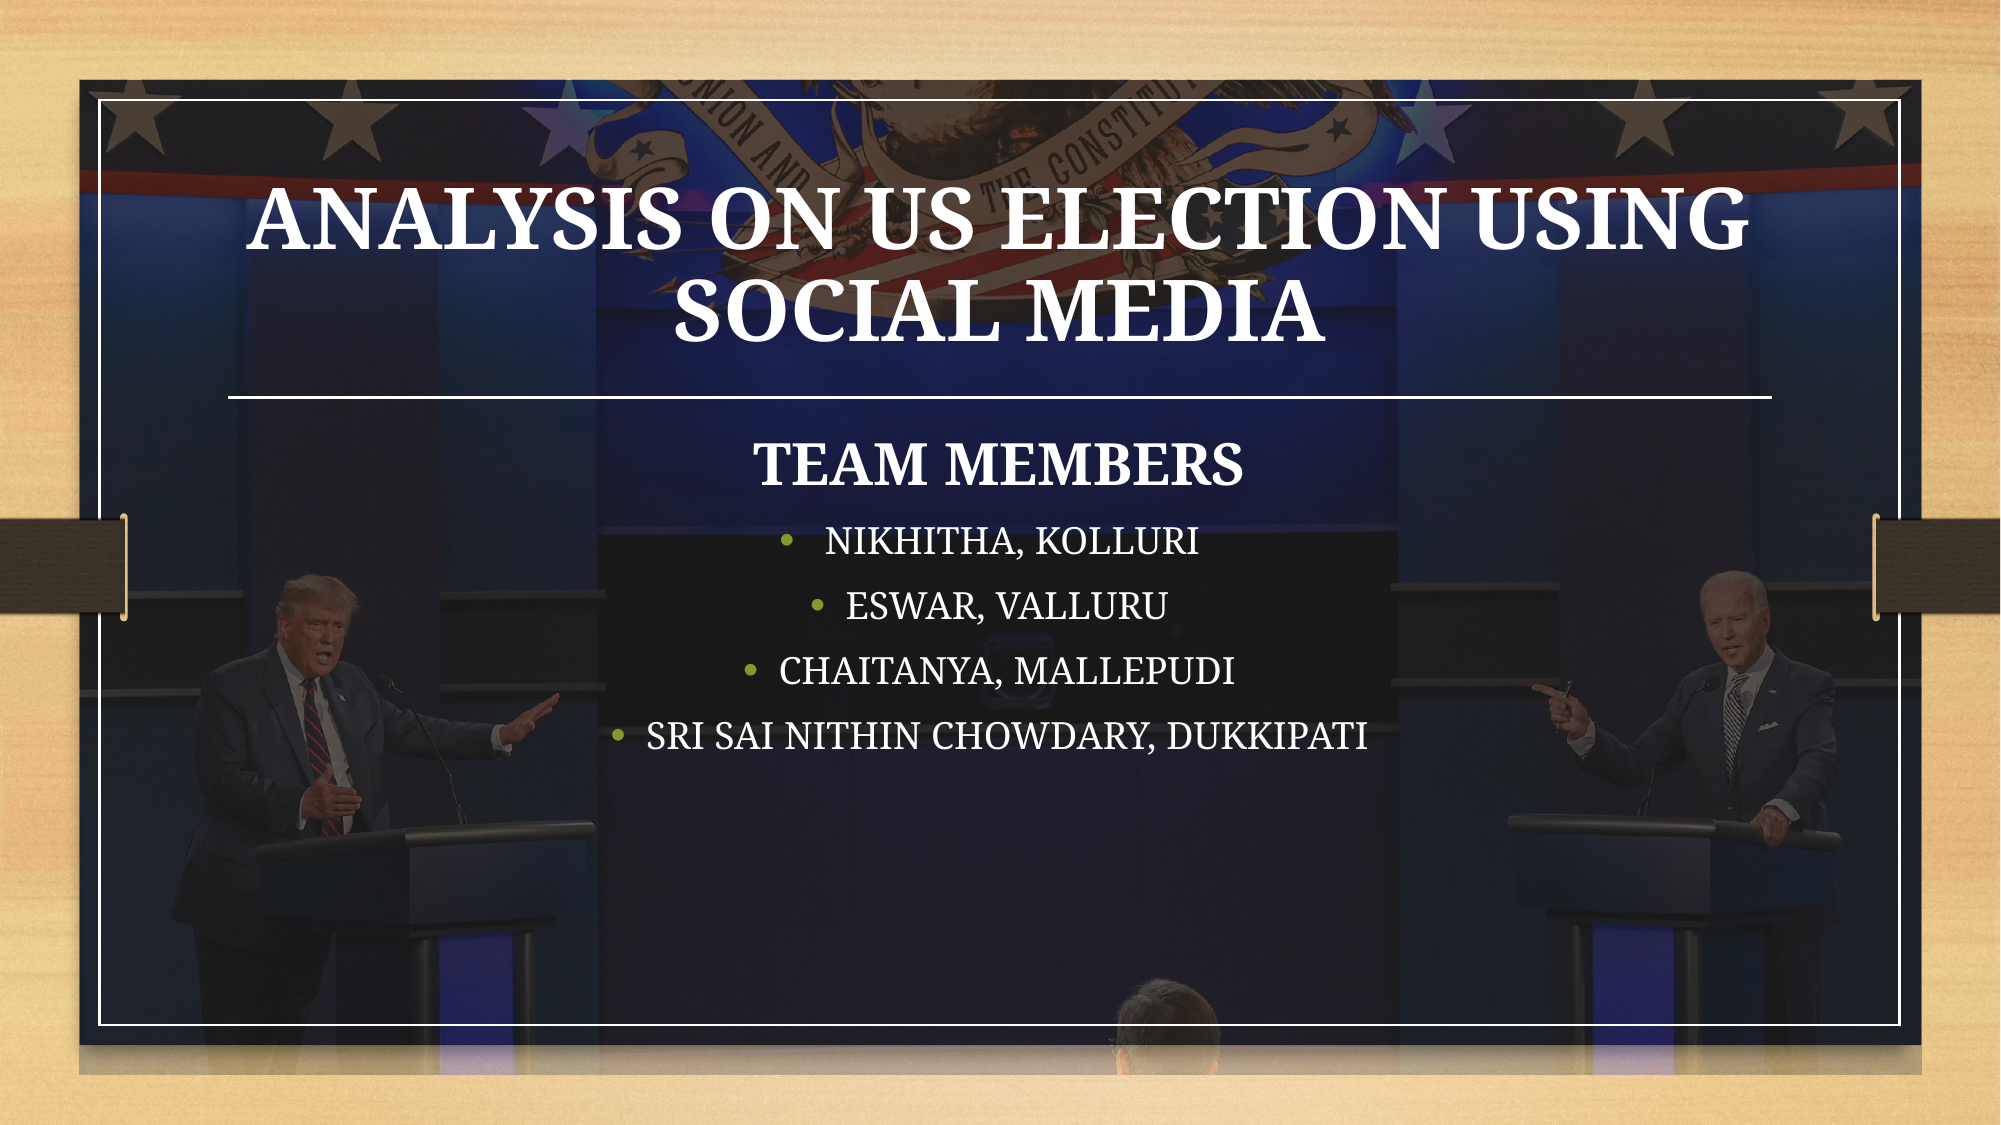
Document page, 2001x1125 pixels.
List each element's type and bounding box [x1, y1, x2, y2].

picture [79, 79, 1922, 513]
text_box [0, 0, 2000, 513]
text_box [0, 622, 2000, 1125]
picture [79, 622, 1922, 1075]
text_box [0, 513, 2000, 622]
